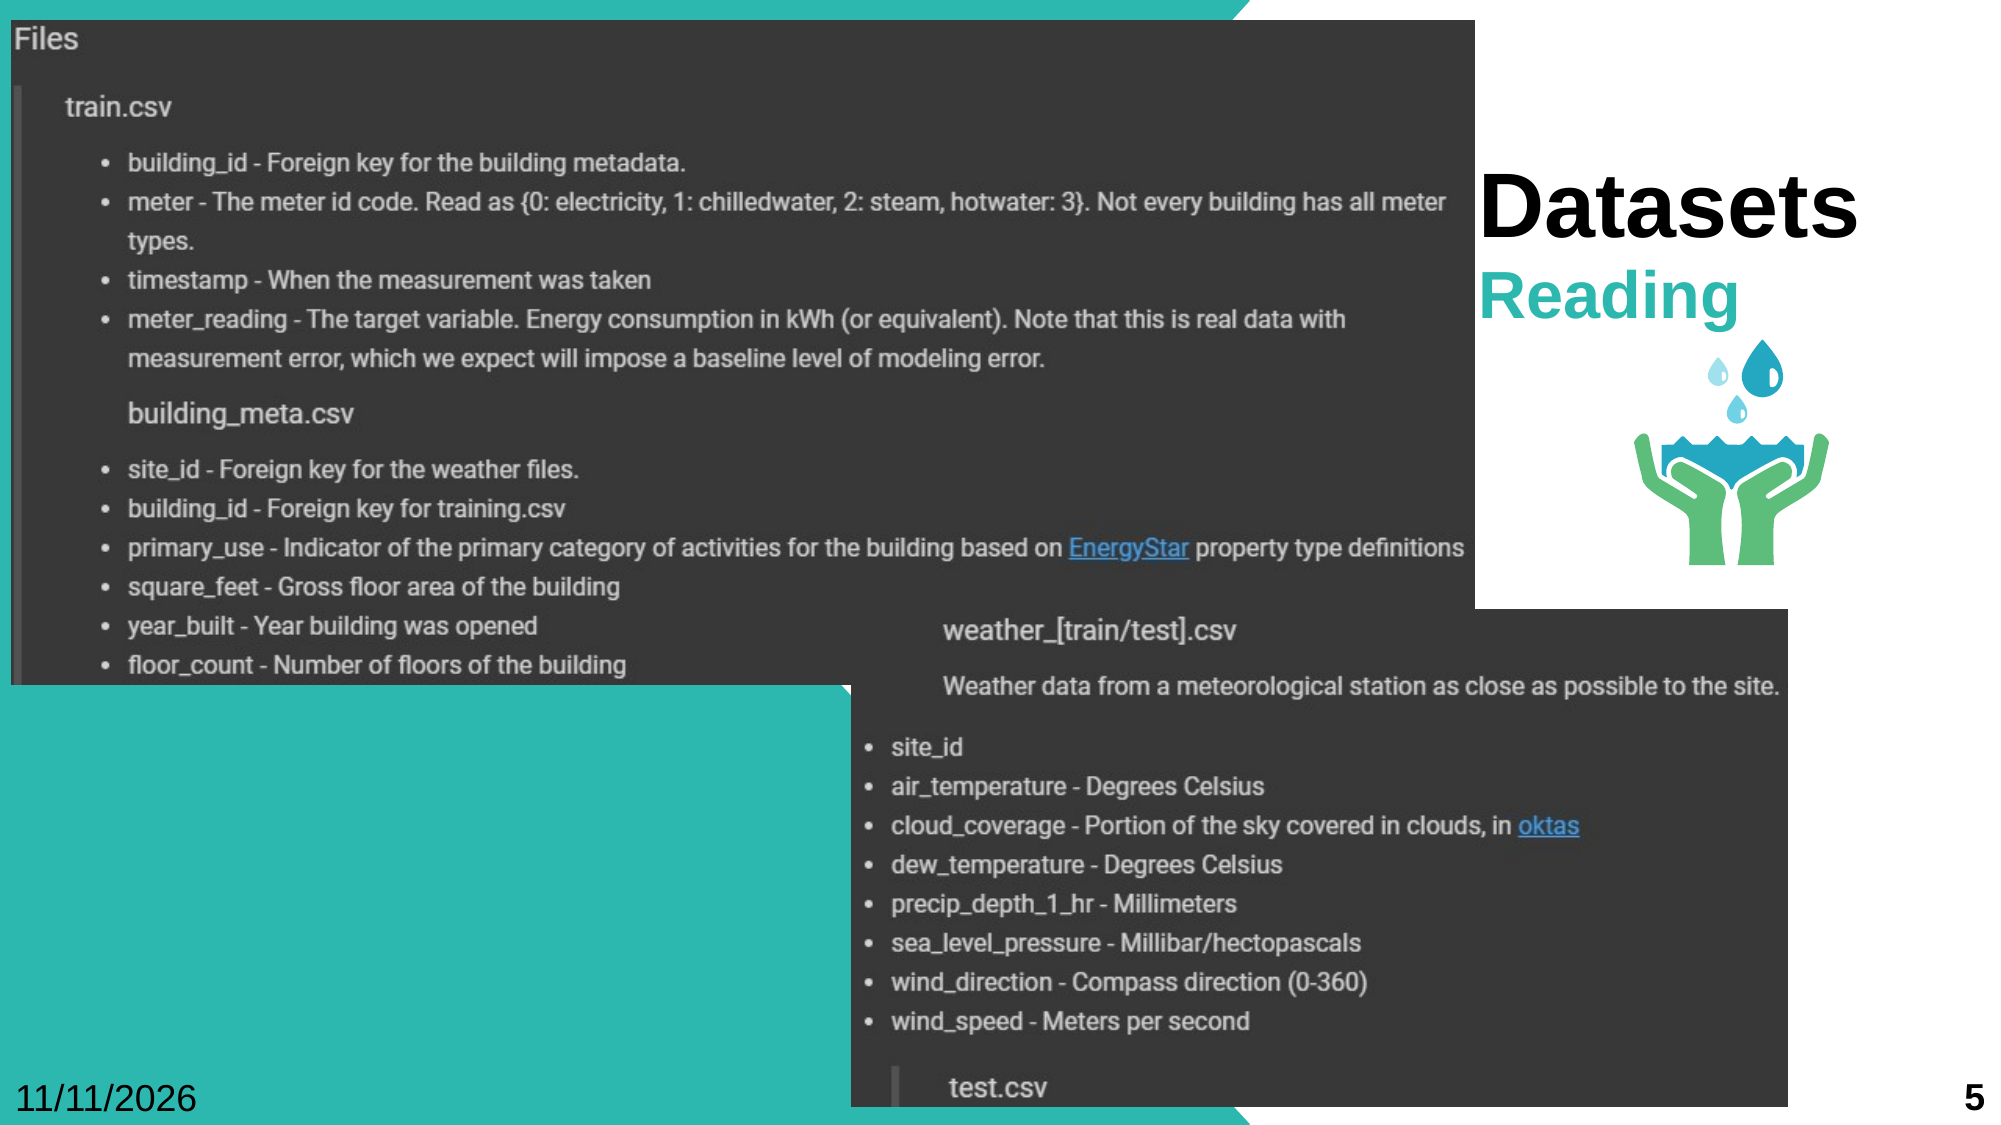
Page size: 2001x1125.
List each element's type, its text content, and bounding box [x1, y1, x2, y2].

picture [11, 20, 1788, 1107]
text_box Datasets [1475, 138, 2000, 244]
text_box 1/4/2020 [0, 1066, 451, 1125]
text_box Reading [1475, 244, 2000, 339]
text_box 5 [1549, 1065, 2000, 1125]
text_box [1634, 339, 1829, 566]
